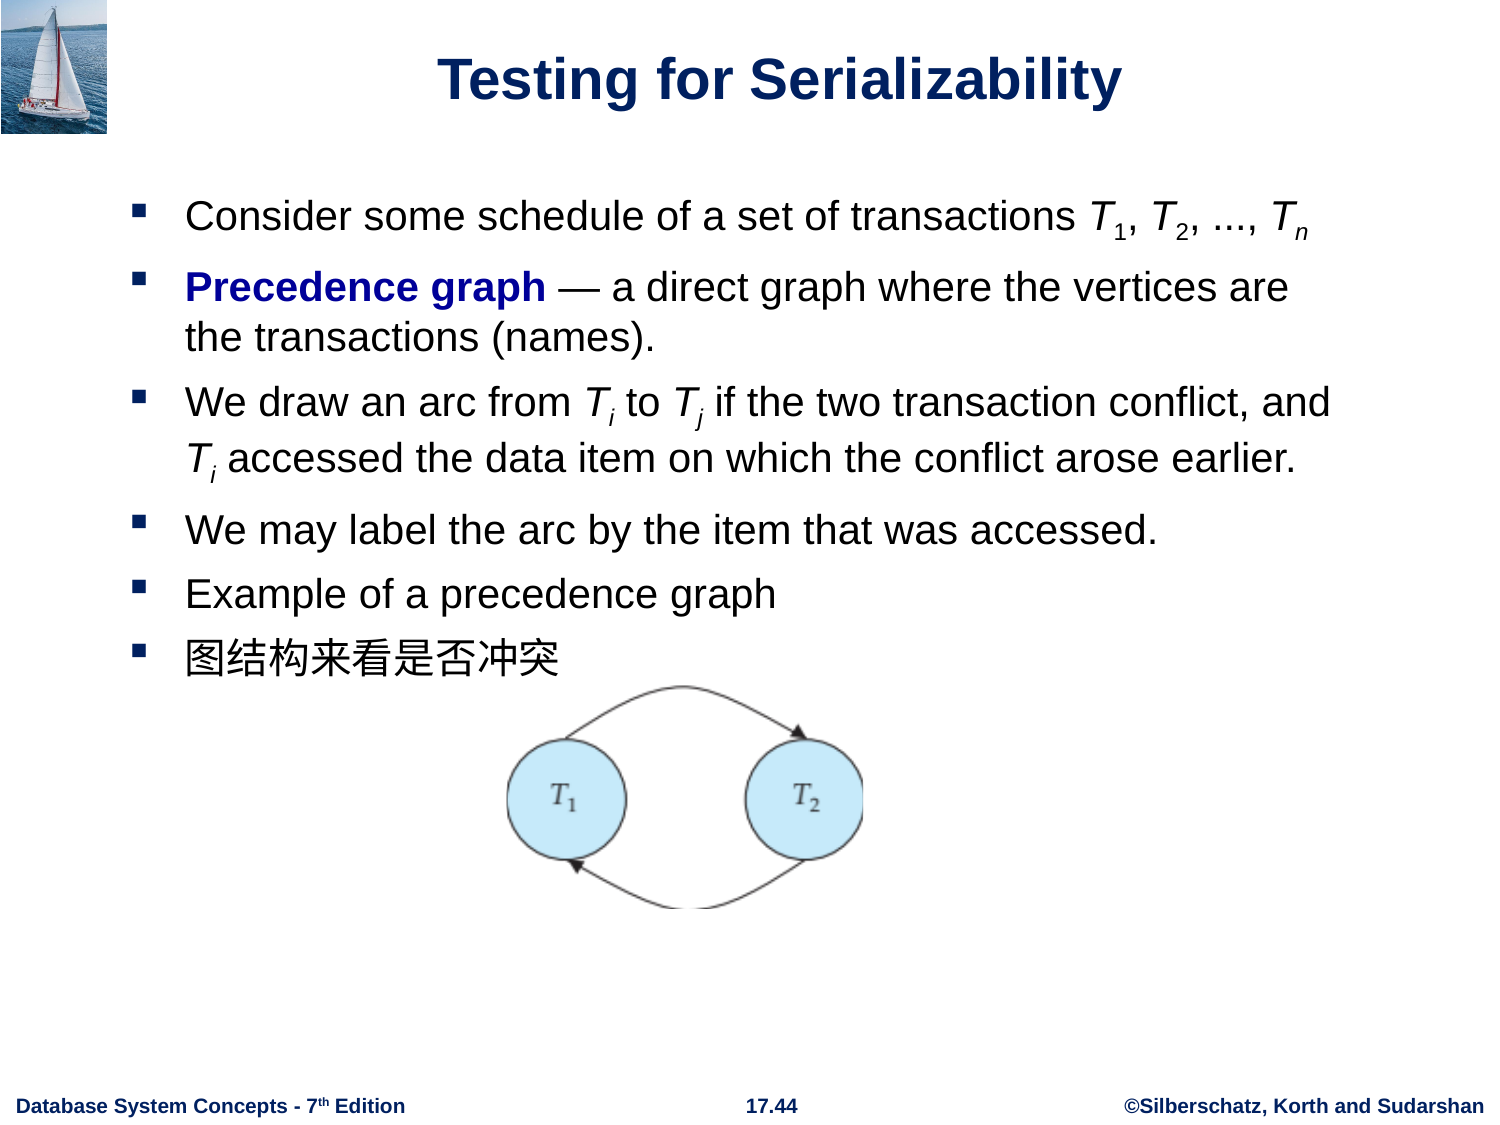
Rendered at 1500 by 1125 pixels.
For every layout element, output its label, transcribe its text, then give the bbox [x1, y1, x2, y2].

list Consider some schedule of a set of transactions T1, T2, ..., Tn Precedence graph — a direct graph where the vertices are the transactions (names). We draw an arc from Ti to Tj if the two transaction conflict, and Ti accessed the data item on which the conflict arose earlier. We may label the arc by the item that was accessed. Example of a precedence graph 图结构来看是否冲突 [113, 180, 1348, 1062]
picture [1, 0, 107, 134]
picture [506, 684, 864, 909]
title Testing for Serializability [125, 18, 1452, 120]
